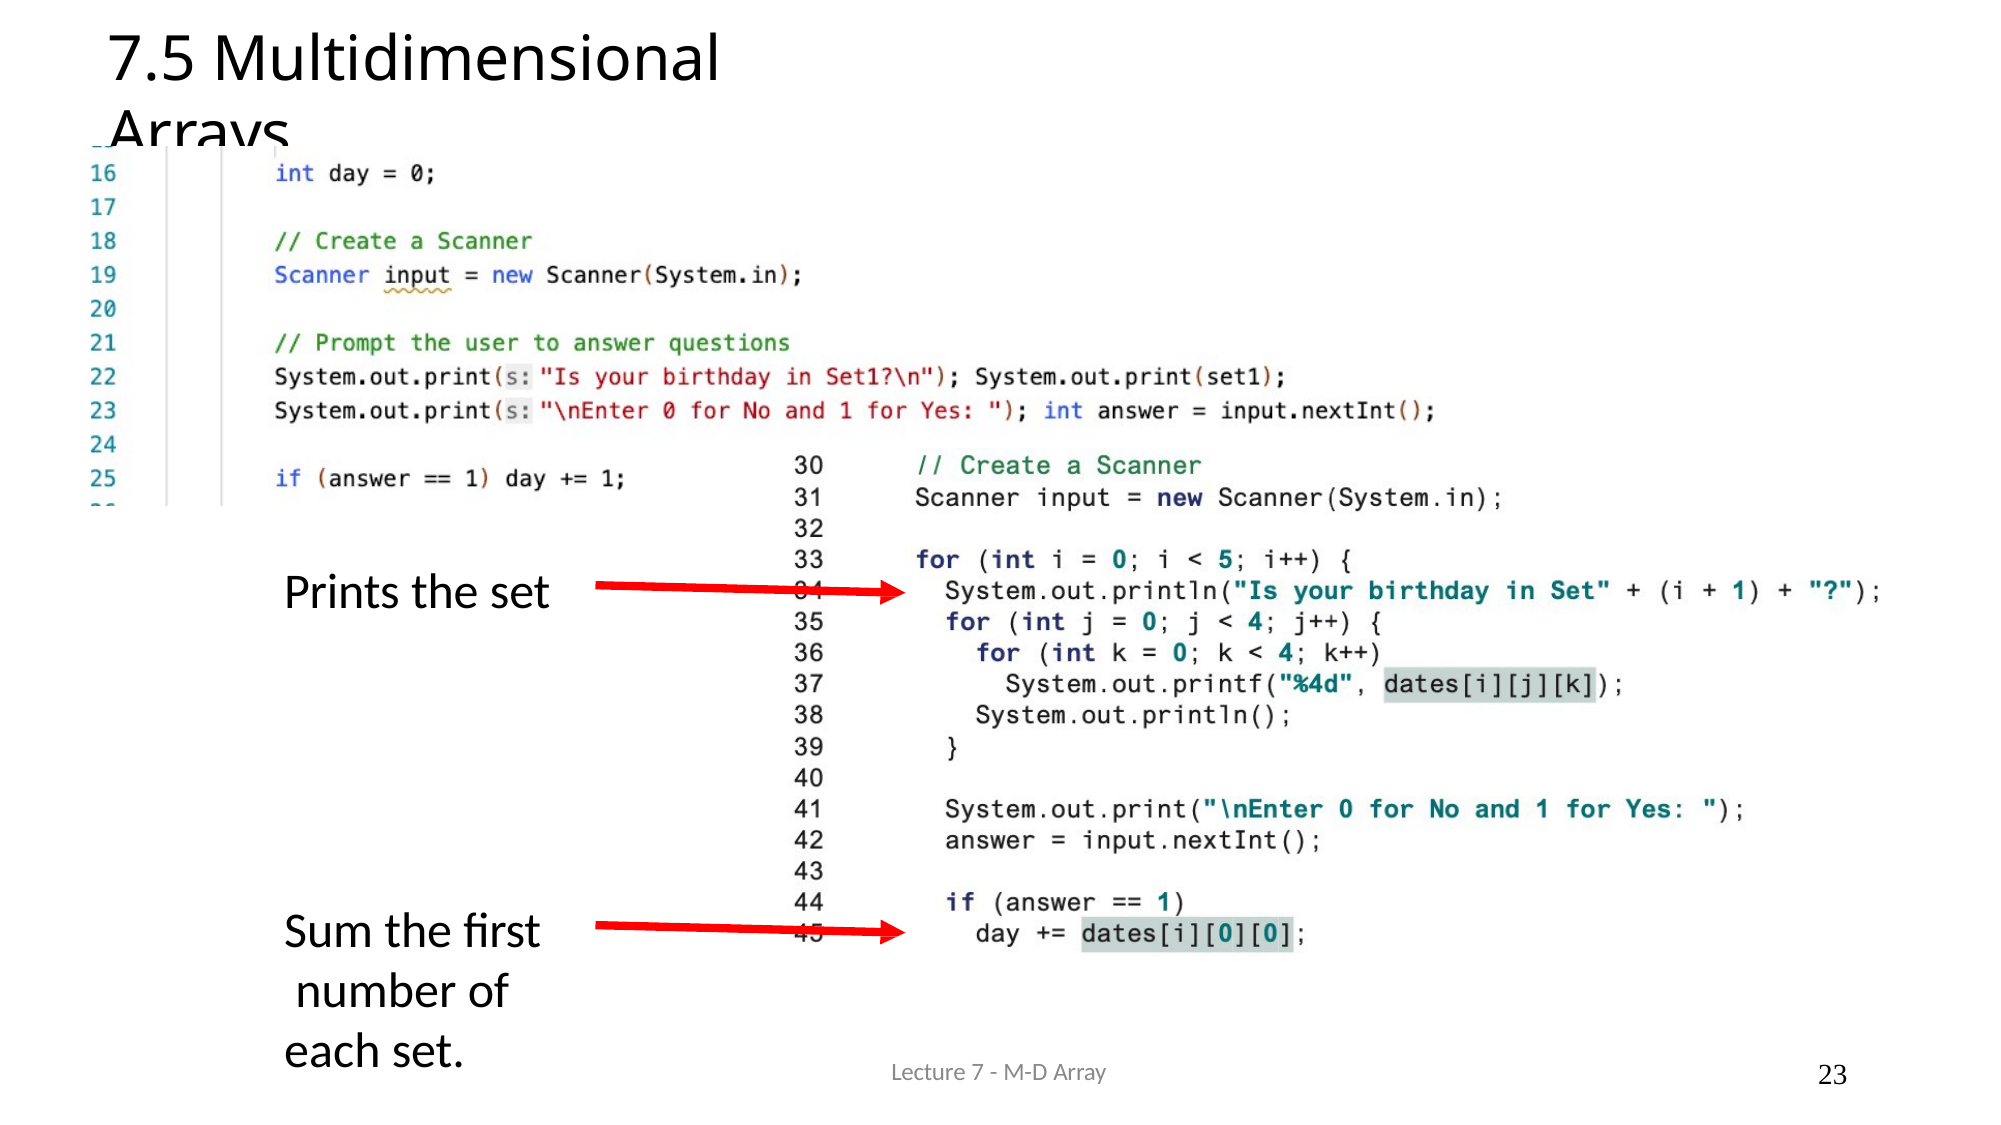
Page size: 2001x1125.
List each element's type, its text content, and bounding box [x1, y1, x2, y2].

title 7.5 Multidimensional Arrays [105, 15, 813, 146]
text_box Lecture 7 - M-D Array [889, 1053, 1111, 1086]
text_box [90, 146, 1914, 979]
text_box 23 [1816, 1053, 1850, 1091]
text_box Sum the first number of each set. [282, 990, 545, 1078]
